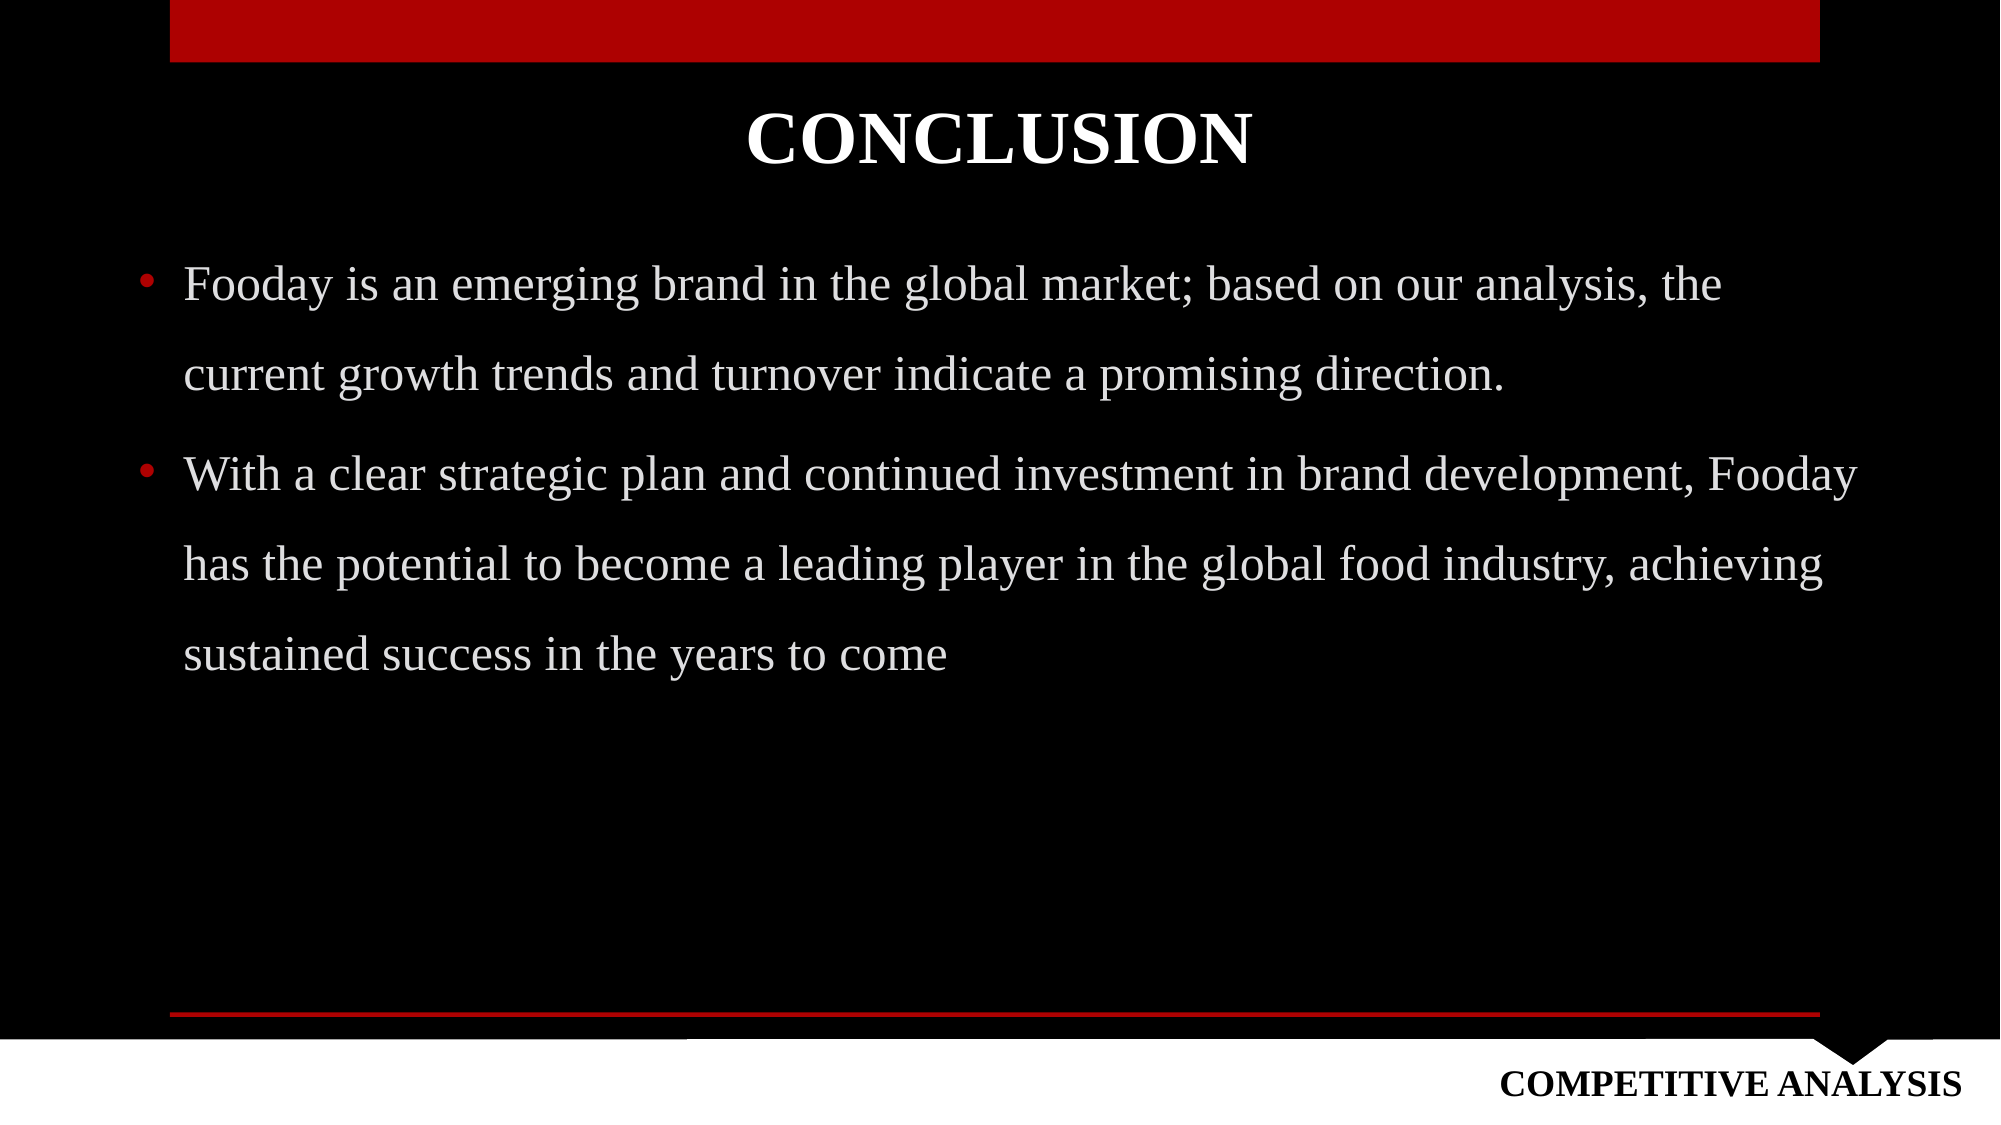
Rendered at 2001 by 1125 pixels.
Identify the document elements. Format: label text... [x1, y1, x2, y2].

text_box COMPETITIVE ANALYSIS [960, 1051, 1978, 1112]
title CONCLUSION [170, 40, 1830, 186]
text_box [0, 1036, 2000, 1125]
list Fooday is an emerging brand in the global market; based on our analysis, the current growth trends and turnover indicate a promising direction. With a clear strategic plan and continued investment in brand development, Fooday has the potential to become a leading player in the global food industry, achieving sustained success in the years to come [123, 211, 1877, 619]
text_box [48, 351, 1259, 972]
text_box [1470, 360, 1980, 821]
